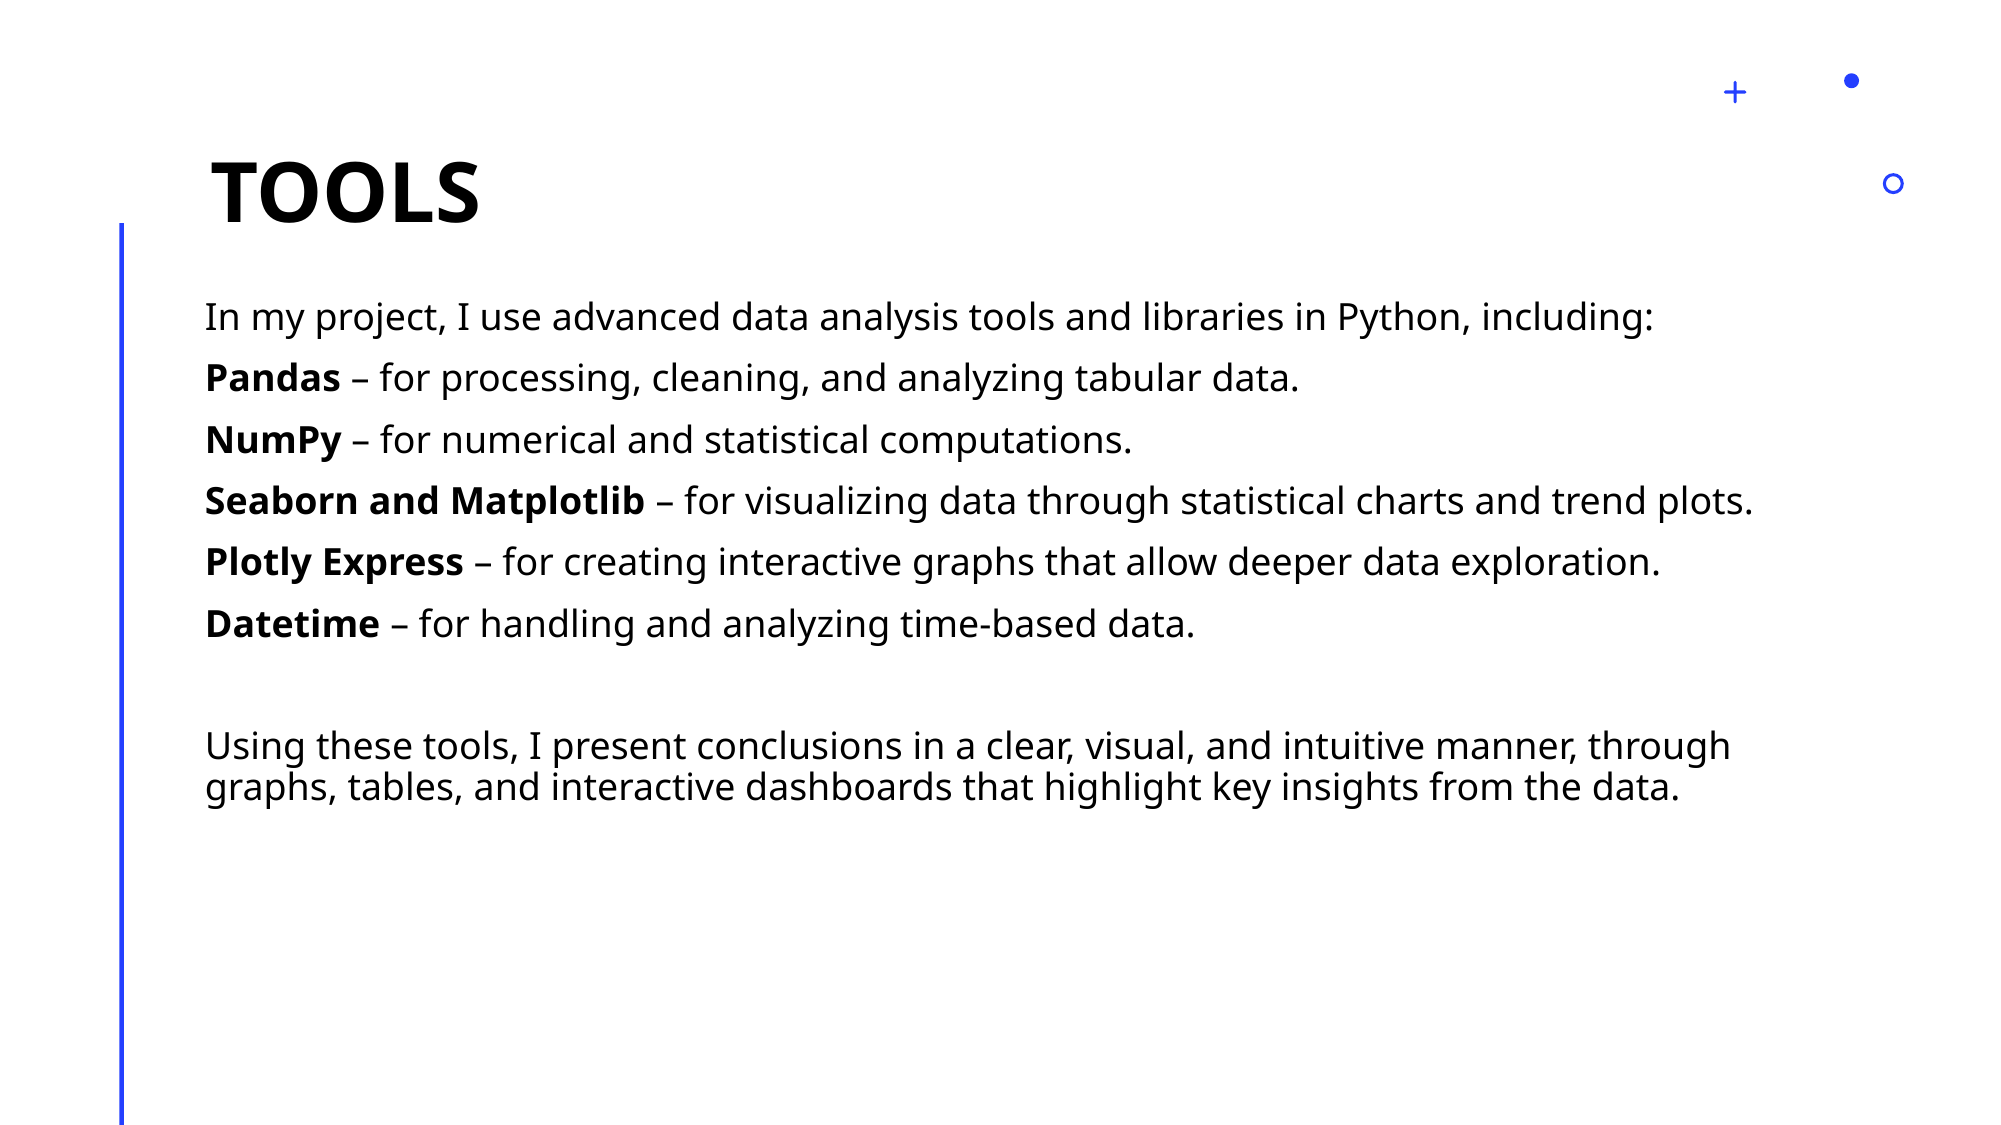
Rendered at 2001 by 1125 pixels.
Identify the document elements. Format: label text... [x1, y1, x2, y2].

title Tools [210, 112, 1709, 298]
list In my project, I use advanced data analysis tools and libraries in Python, including: Pandas – for processing, cleaning, and analyzing tabular data. NumPy – for numerical and statistical computations. Seaborn and Matplotlib – for visualizing data through statistical charts and trend plots. Plotly Express – for creating interactive graphs that allow deeper data exploration. Datetime – for handling and analyzing time-based data. Using these tools, I present conclusions in a clear, visual, and intuitive manner, through graphs, tables, and interactive dashboards that highlight key insights from the data. [204, 298, 1766, 962]
